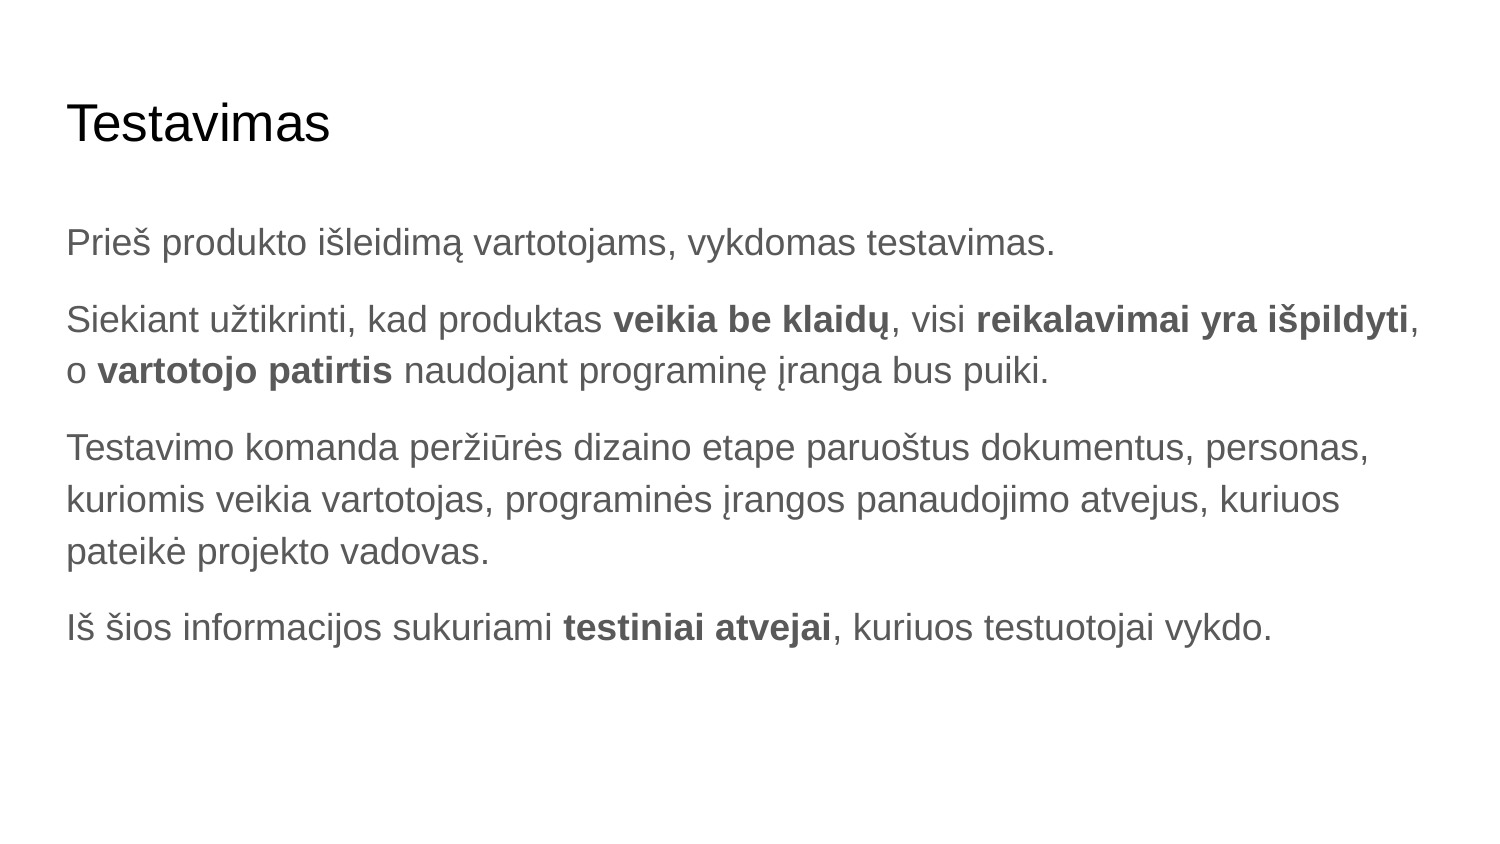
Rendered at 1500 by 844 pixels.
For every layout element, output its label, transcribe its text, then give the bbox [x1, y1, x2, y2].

title Testavimas [51, 72, 1449, 167]
list Prieš produkto išleidimą vartotojams, vykdomas testavimas. Siekiant užtikrinti, kad produktas veikia be klaidų, visi reikalavimai yra išpildyti, o vartotojo patirtis naudojant programinę įranga bus puiki. Testavimo komanda peržiūrės dizaino etape paruoštus dokumentus, personas, kuriomis veikia vartotojas, programinės įrangos panaudojimo atvejus, kuriuos pateikė projekto vadovas. Iš šios informacijos sukuriami testiniai atvejai, kuriuos testuotojai vykdo. [51, 196, 1449, 748]
